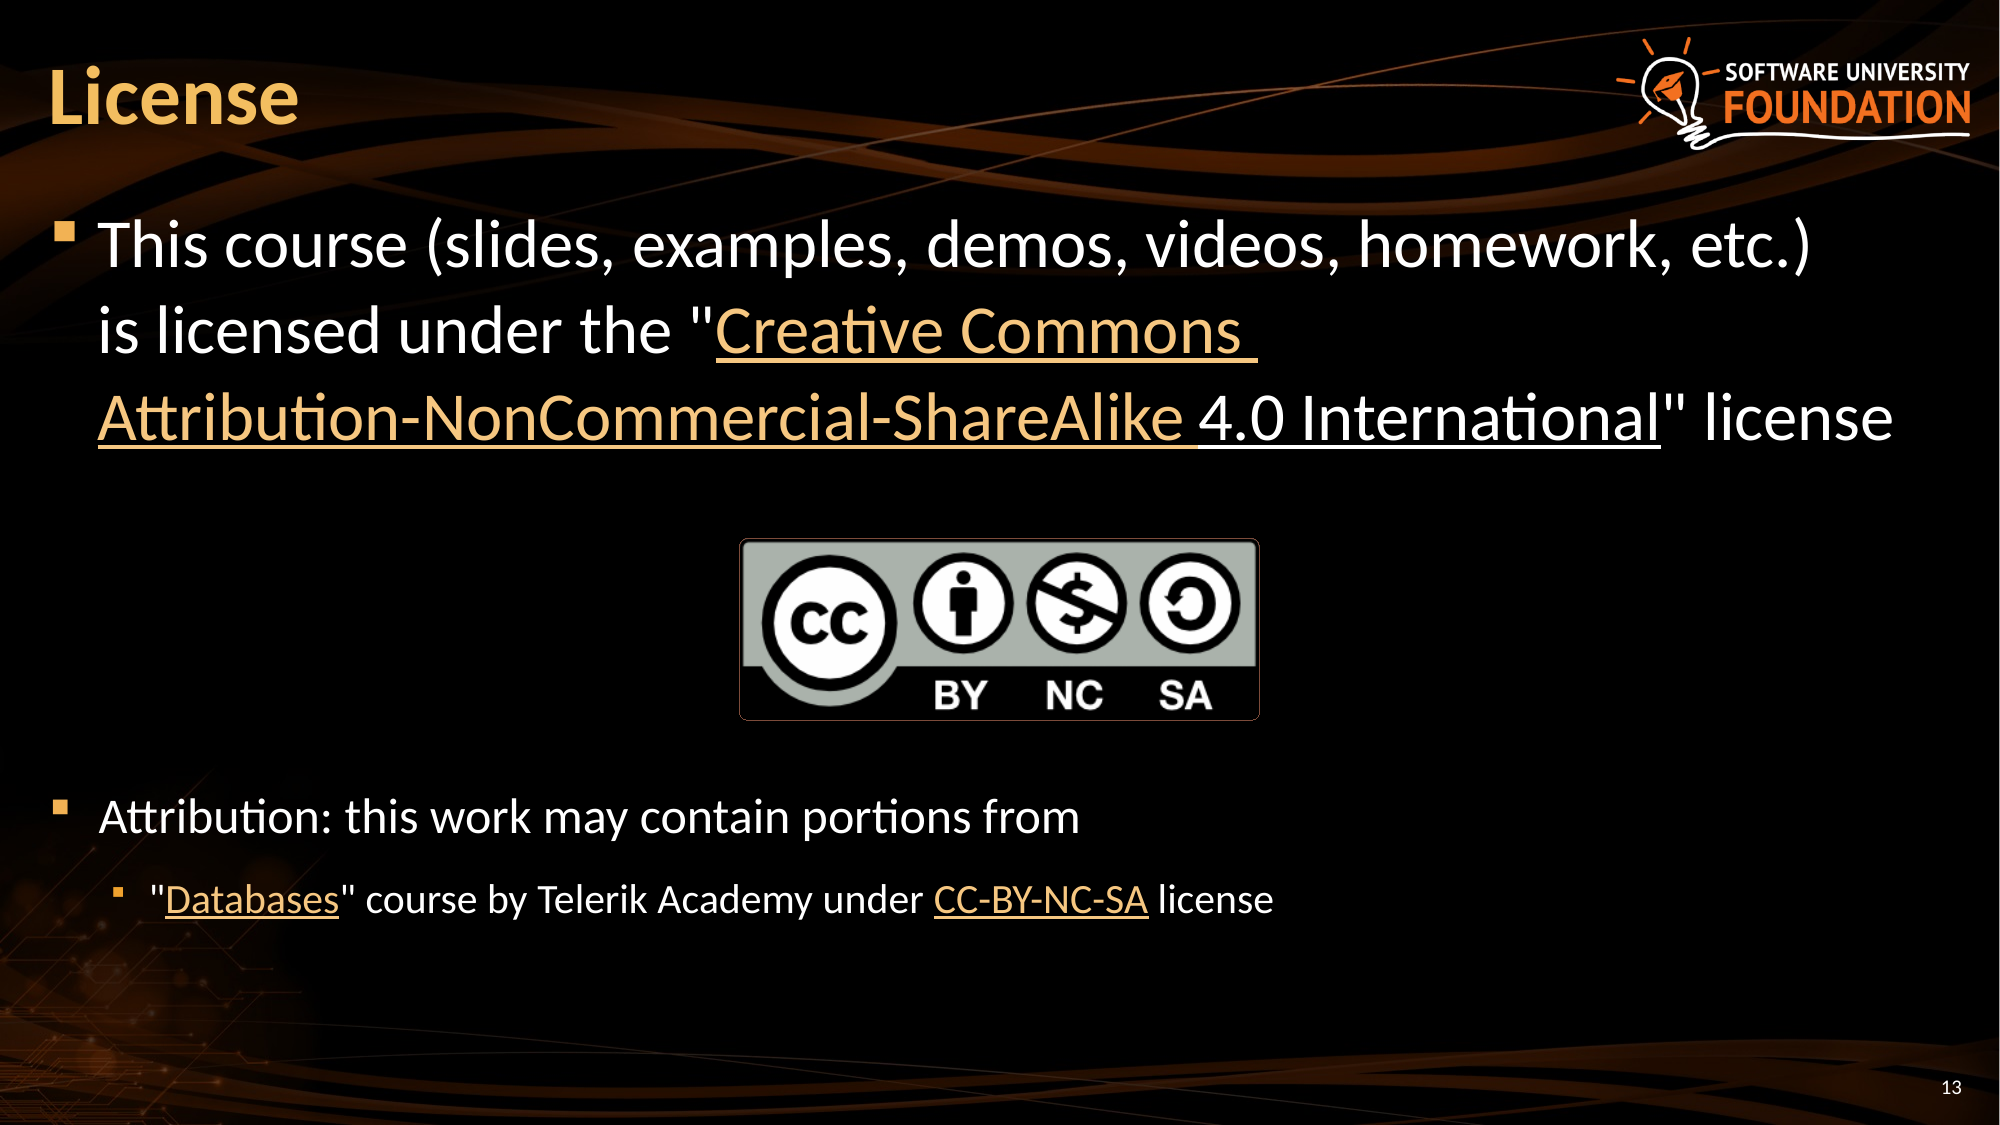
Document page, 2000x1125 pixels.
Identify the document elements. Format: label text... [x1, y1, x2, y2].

title License [30, 6, 1602, 189]
list Attribution: this work may contain portions from "Databases" course by Telerik Academy under CC-BY-NC-SA license [30, 774, 1968, 1103]
picture [0, 0, 2000, 1125]
list This course (slides, examples, demos, videos, homework, etc.) is licensed under the "Creative Commons Attribution-NonCommercial-ShareAlike 4.0 International" license [31, 188, 1968, 484]
